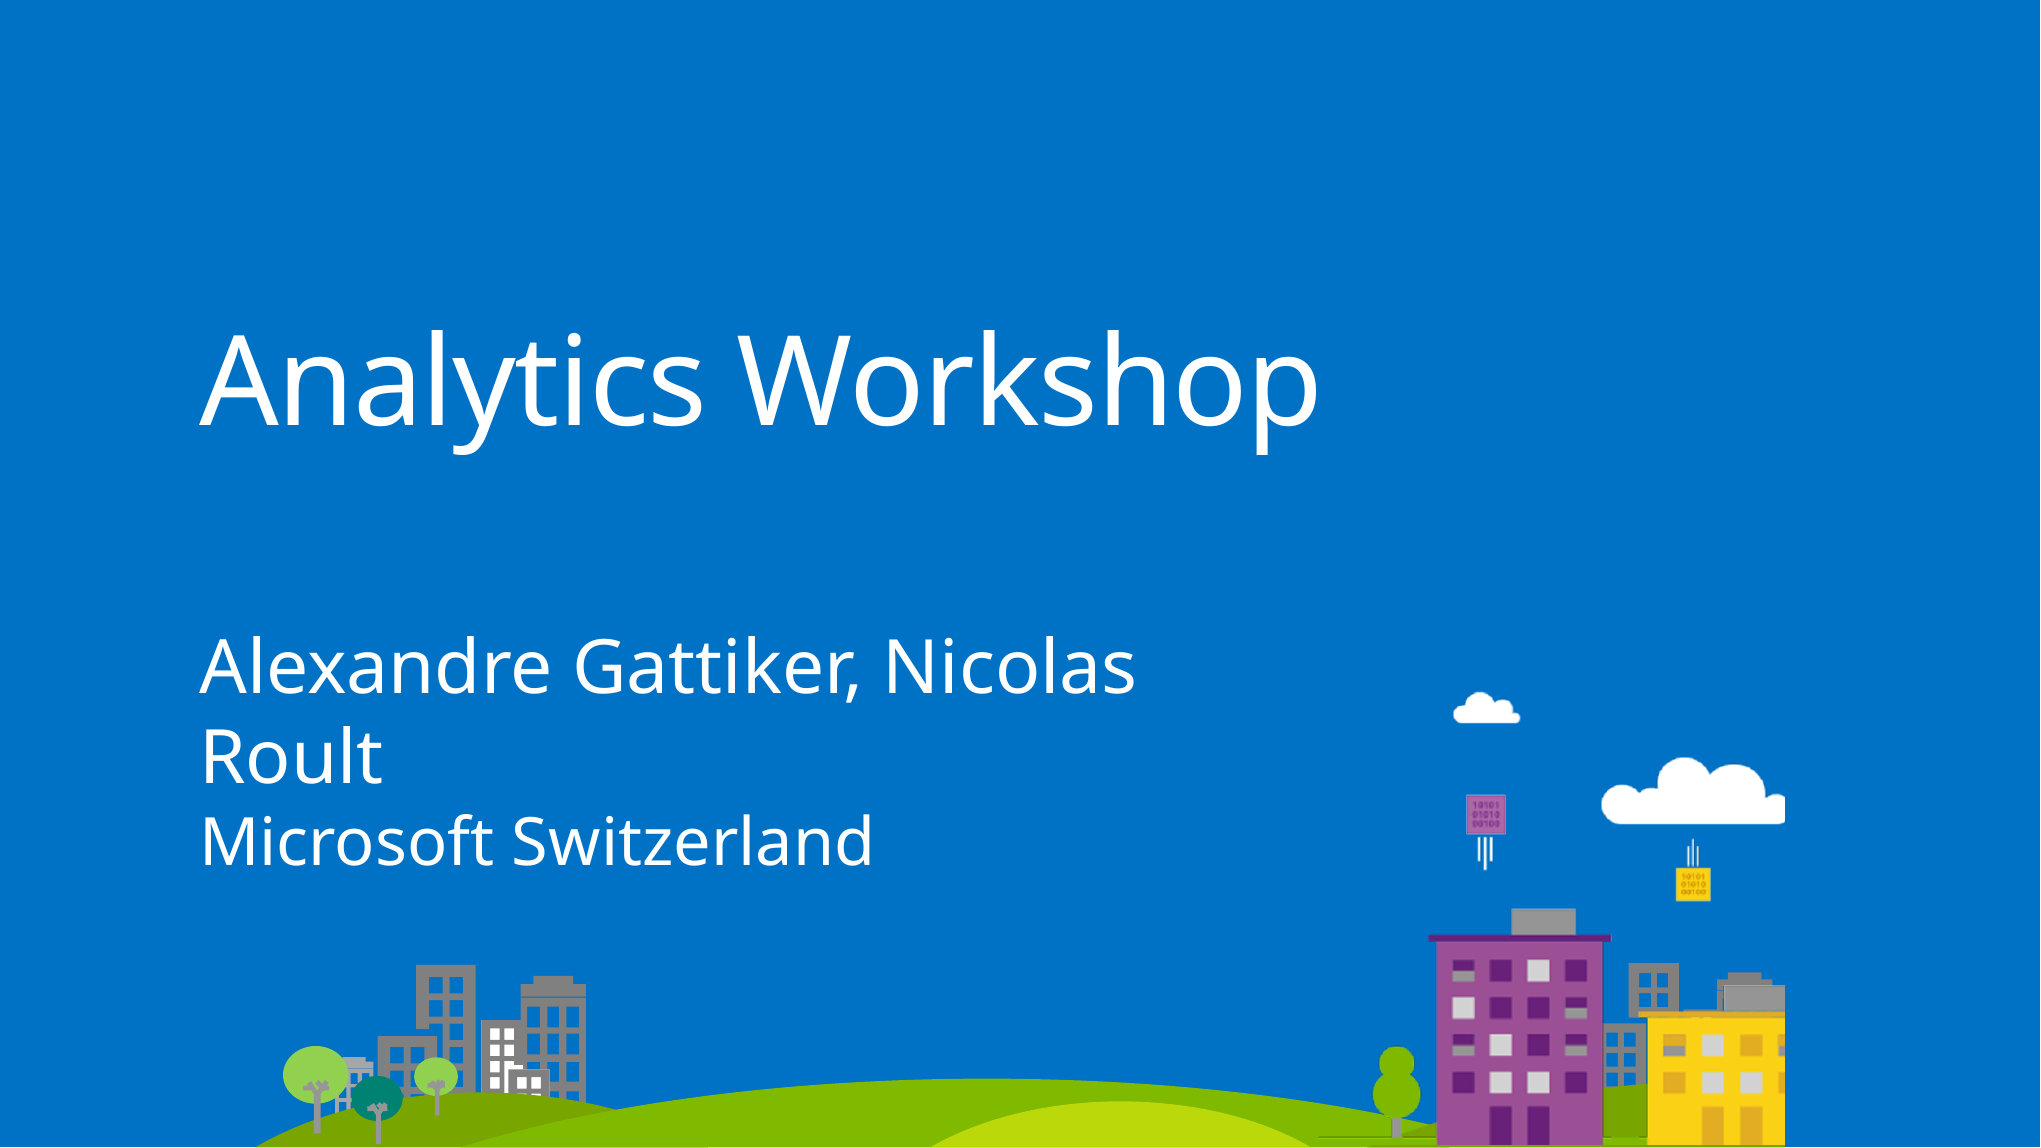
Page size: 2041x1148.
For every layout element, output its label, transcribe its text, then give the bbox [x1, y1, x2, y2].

text_box Analytics Workshop [184, 309, 1687, 501]
text_box Alexandre Gattiker, Nicolas Roult Microsoft Switzerland [184, 611, 1351, 886]
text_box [413, 1056, 459, 1116]
picture [1318, 635, 1786, 1146]
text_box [334, 964, 587, 1055]
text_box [282, 1045, 349, 1134]
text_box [351, 1075, 403, 1145]
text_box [254, 1055, 1786, 1148]
